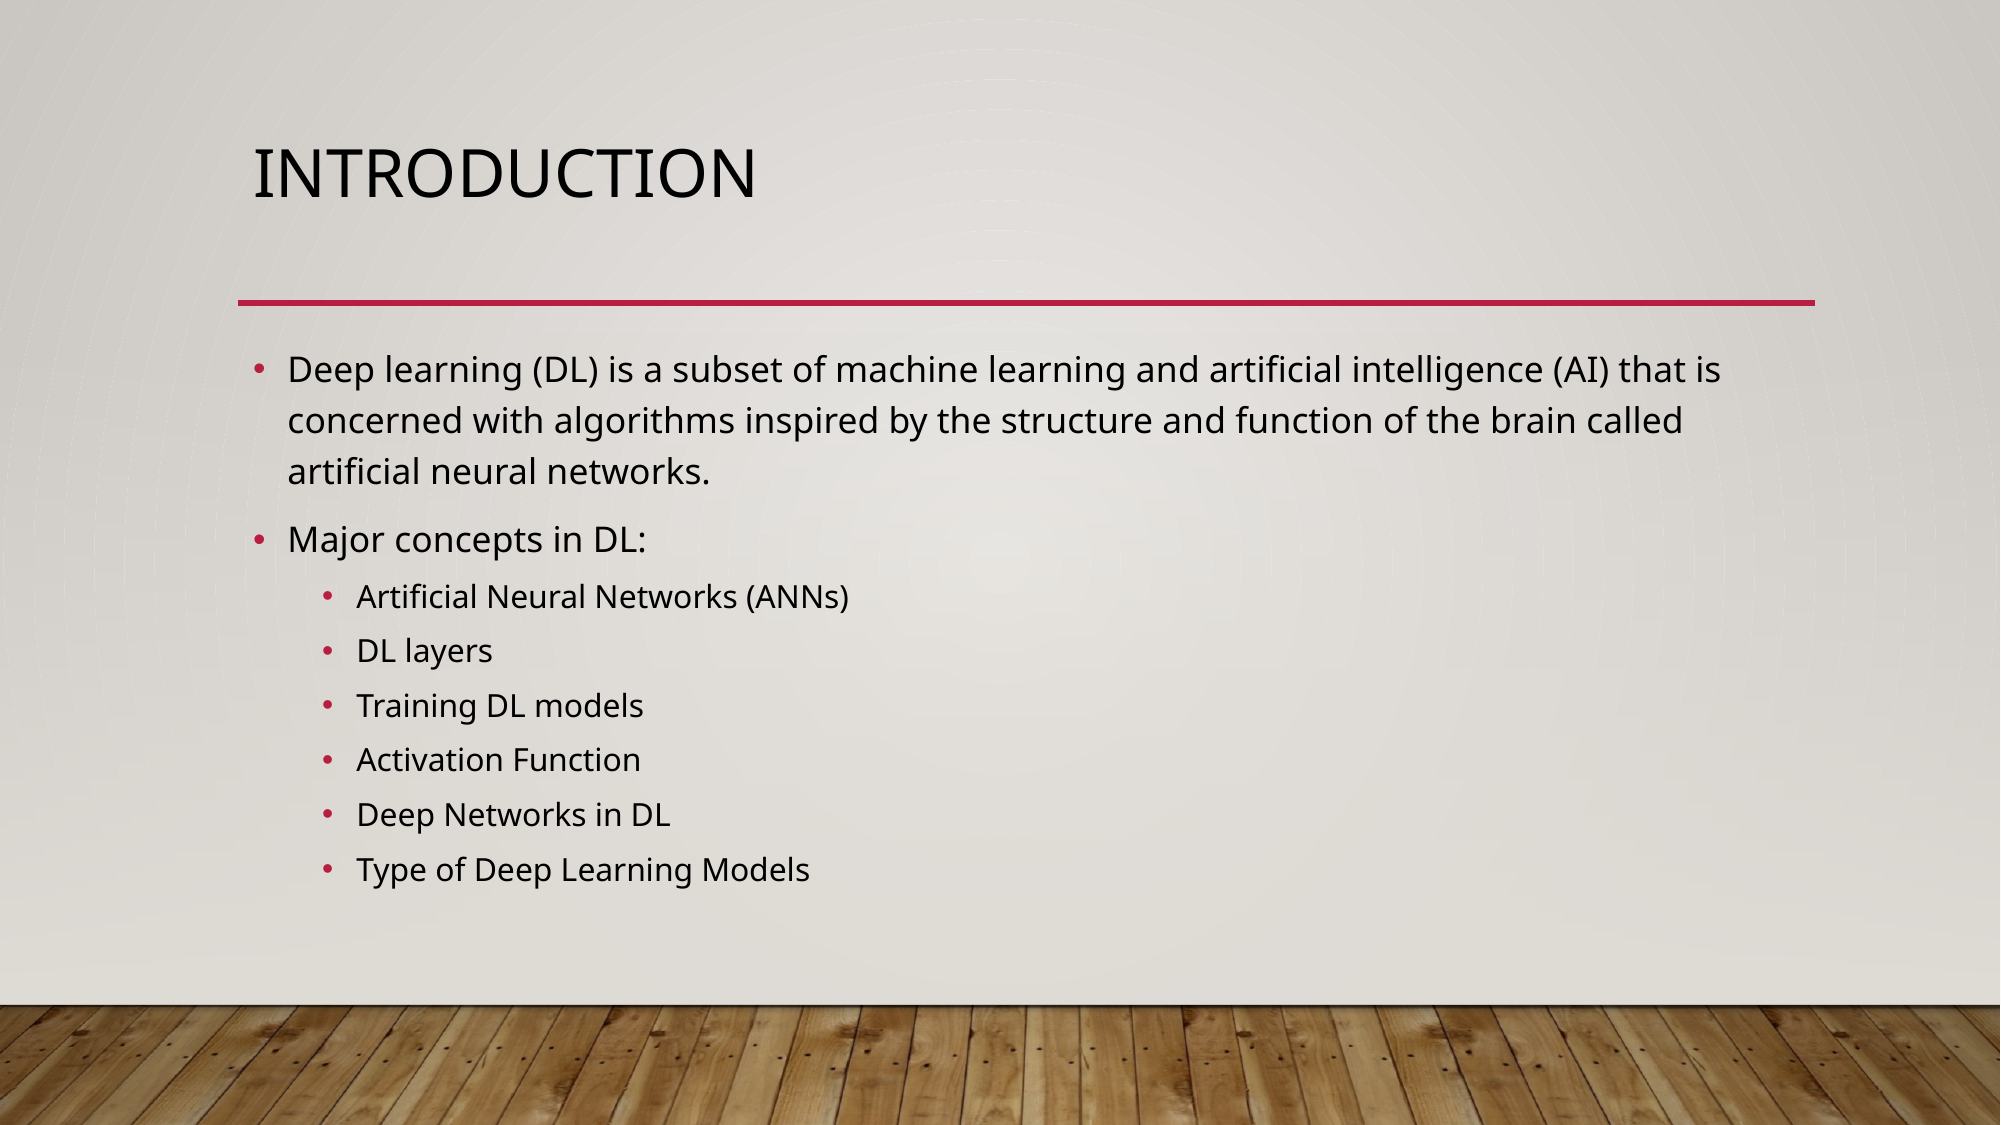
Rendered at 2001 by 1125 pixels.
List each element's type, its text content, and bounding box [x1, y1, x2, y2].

list Deep learning (DL) is a subset of machine learning and artificial intelligence (AI) that is concerned with algorithms inspired by the structure and function of the brain called artificial neural networks. Major concepts in DL: Artificial Neural Networks (ANNs) DL layers Training DL models Activation Function Deep Networks in DL Type of Deep Learning Models [238, 330, 1814, 897]
picture [0, 1005, 2000, 1125]
title Introduction [238, 131, 1814, 305]
